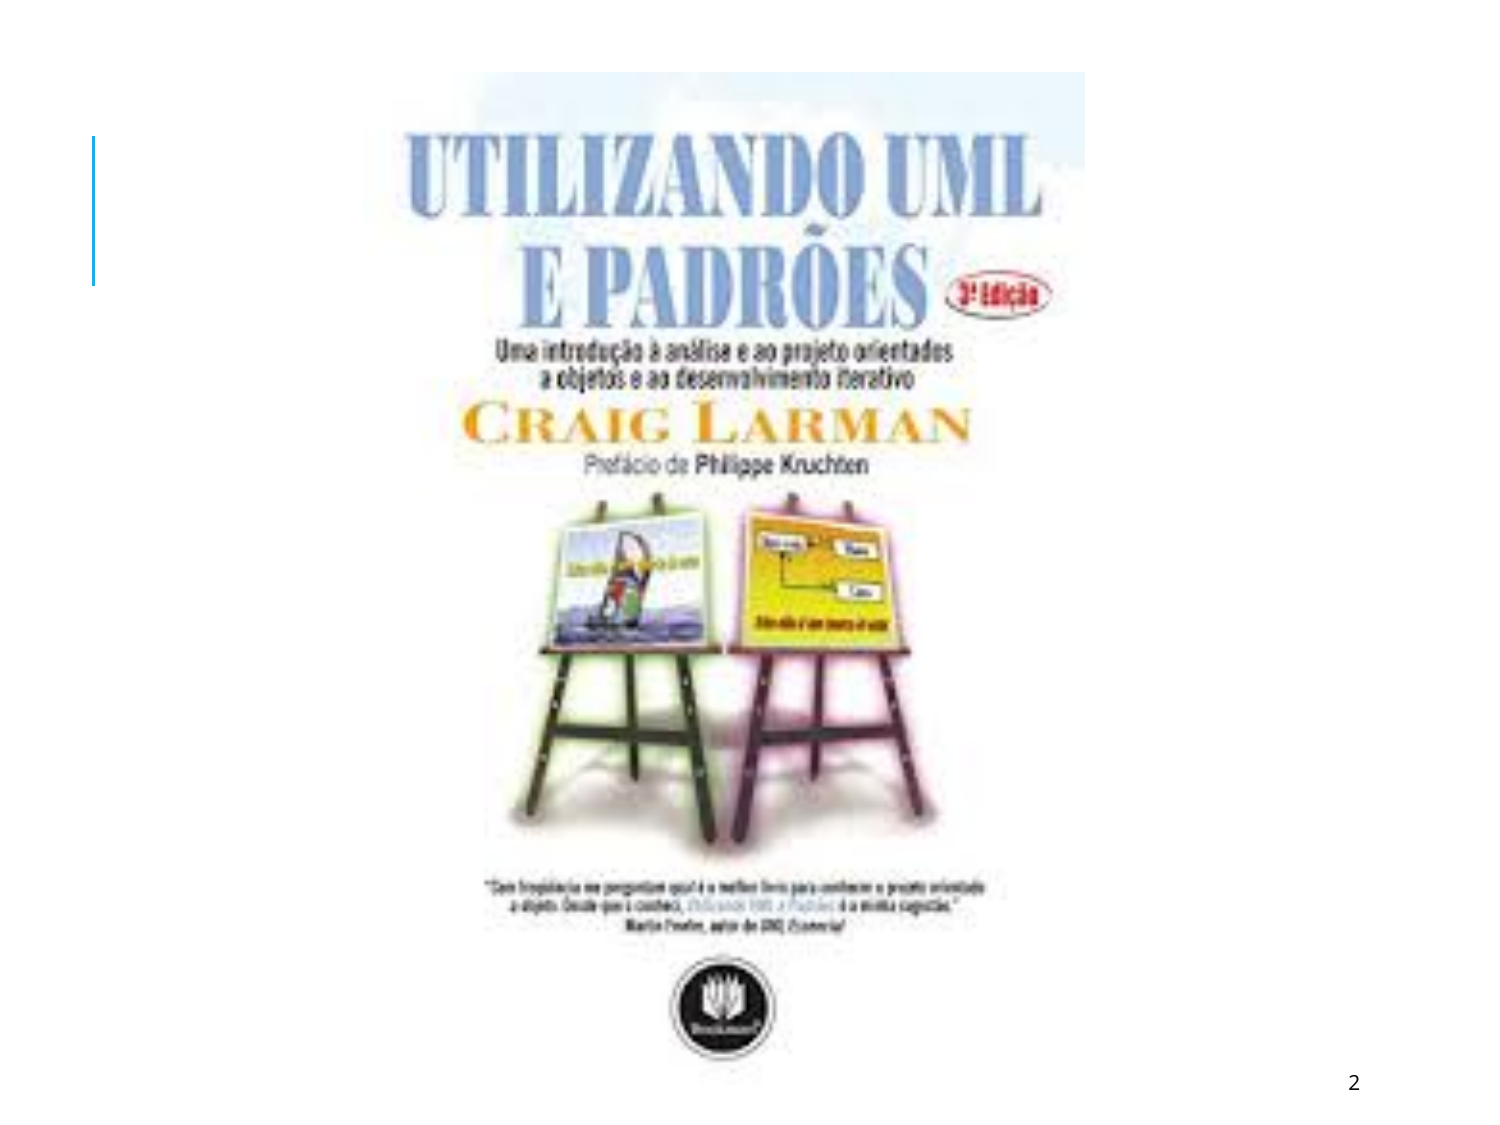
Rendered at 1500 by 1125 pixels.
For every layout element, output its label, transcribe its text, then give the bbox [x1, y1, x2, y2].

picture [363, 72, 1085, 1101]
slide_number 2 [1333, 1061, 1454, 1107]
